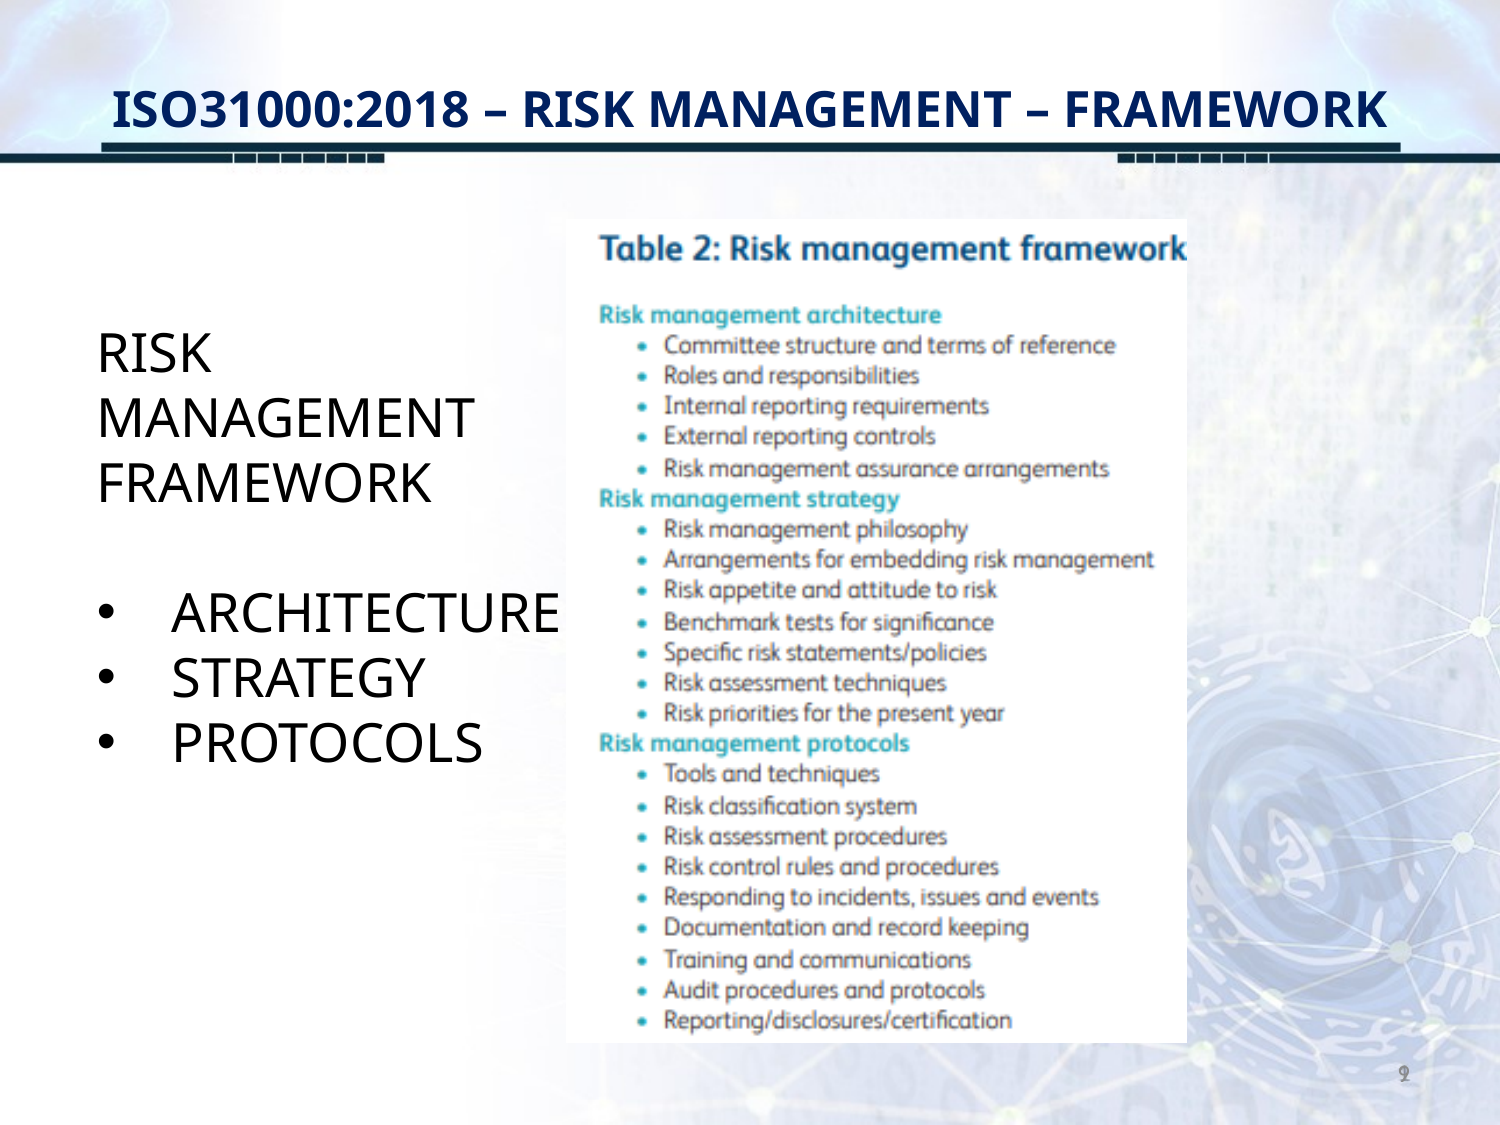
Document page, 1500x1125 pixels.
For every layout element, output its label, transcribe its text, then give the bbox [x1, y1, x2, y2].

text_box RISK MANAGEMENT FRAMEWORK ARCHITECTURE STRATEGY PROTOCOLS [82, 311, 560, 781]
picture [0, 0, 1500, 1125]
title ISO31000:2018 – RISK MANAGEMENT – FRAMEWORK [75, 34, 1425, 182]
slide_number 9 [1074, 1042, 1425, 1103]
